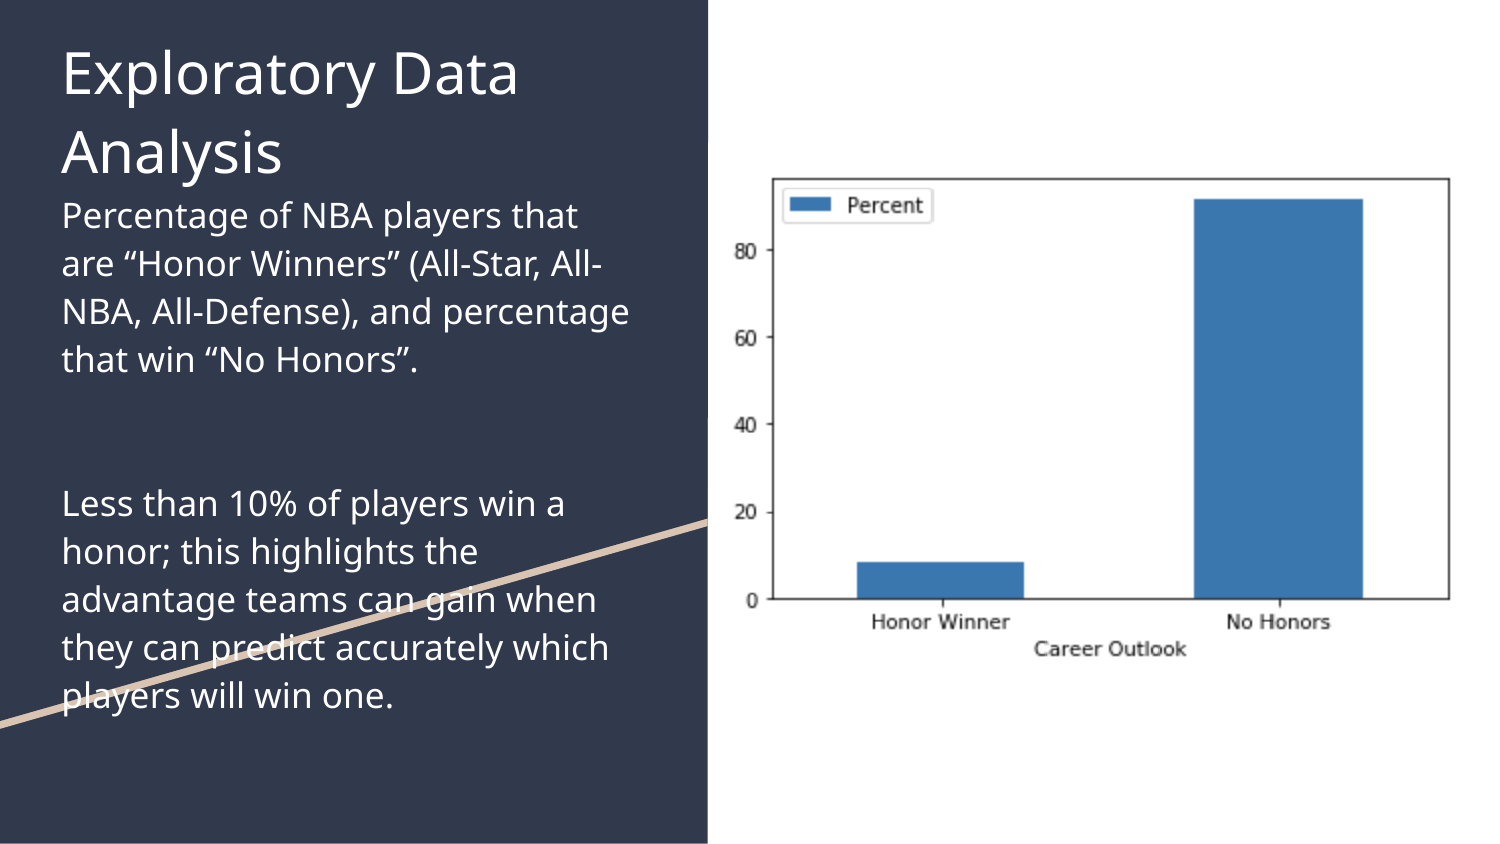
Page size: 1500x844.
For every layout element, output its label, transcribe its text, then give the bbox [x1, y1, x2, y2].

title Exploratory Data Analysis Percentage of NBA players that are “Honor Winners” (All-Star, All-NBA, All-Defense), and percentage that win “No Honors”. Less than 10% of players win a honor; this highlights the advantage teams can gain when they can predict accurately which players will win one. [46, 16, 655, 784]
picture [708, 160, 1499, 676]
